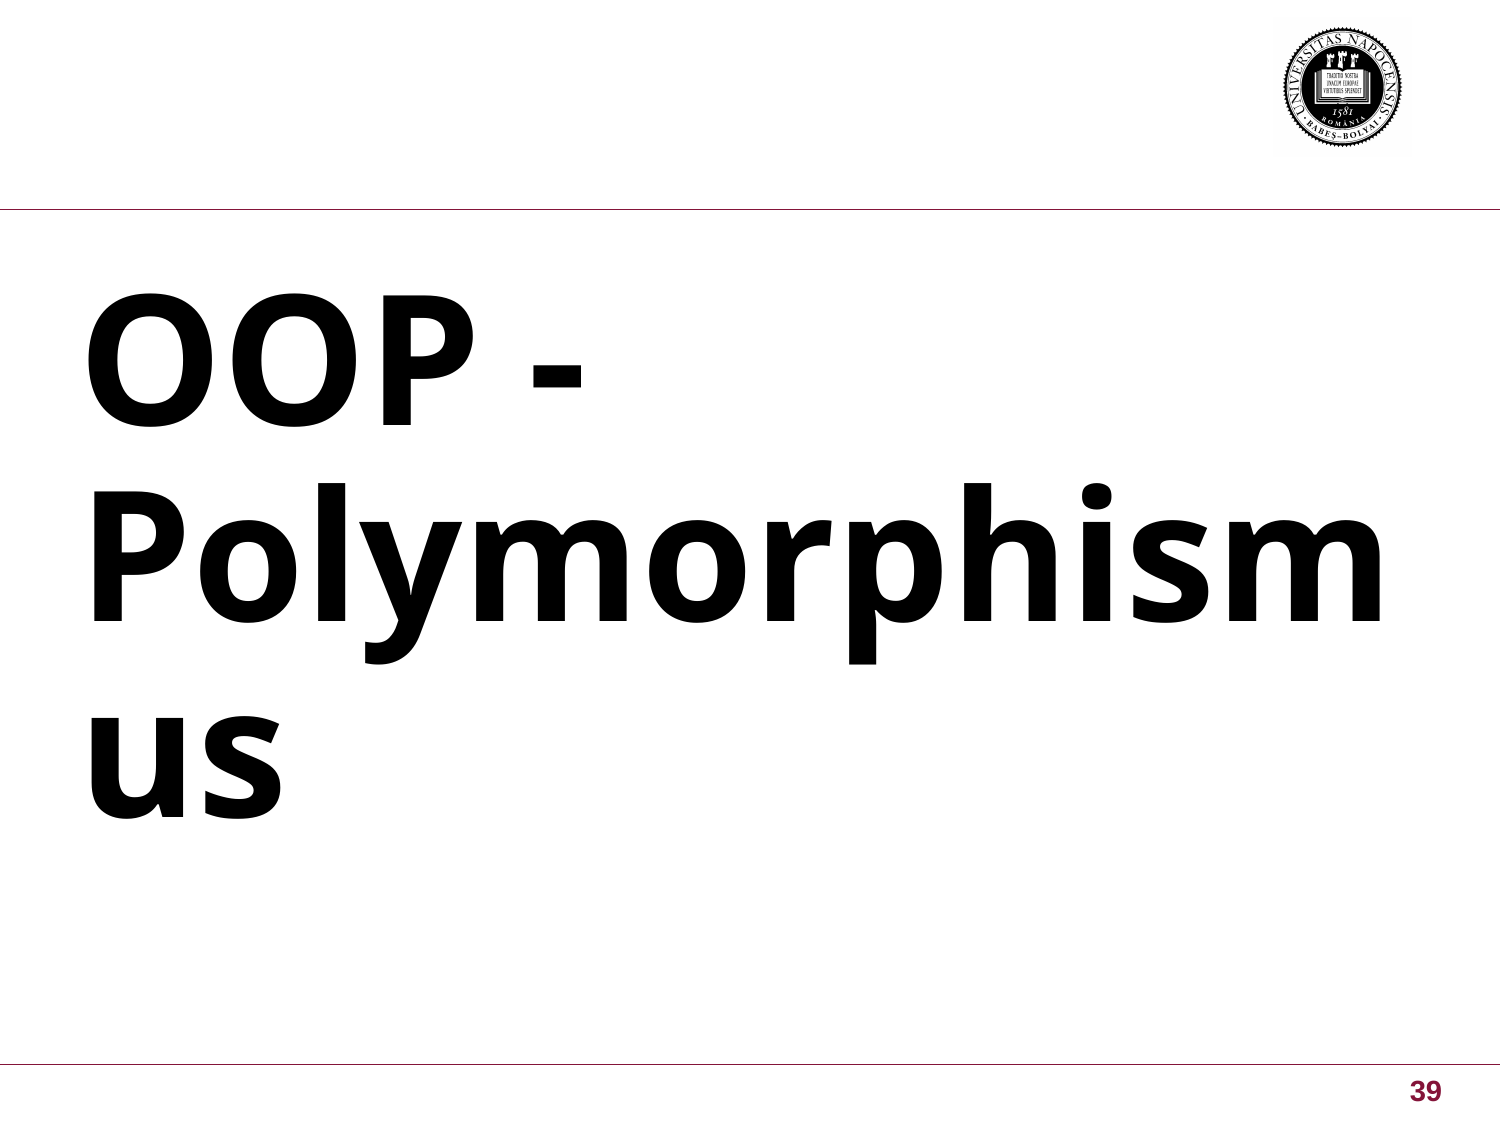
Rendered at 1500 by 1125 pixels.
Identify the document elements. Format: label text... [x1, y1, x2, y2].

picture [1273, 17, 1412, 157]
title OOP - Polymorphismus [65, 468, 1416, 657]
slide_number 39 [1371, 1078, 1443, 1102]
